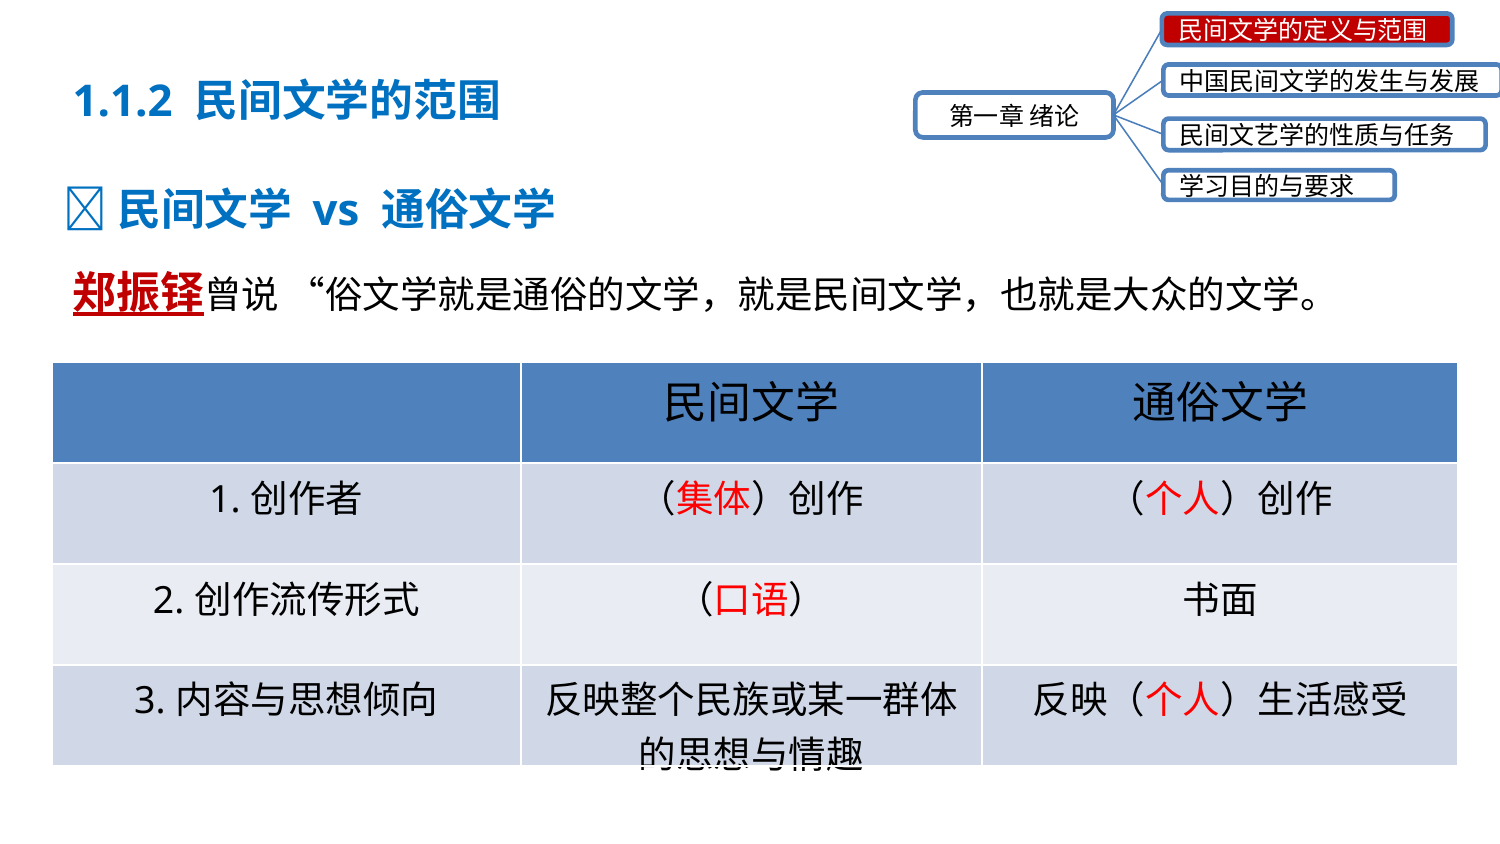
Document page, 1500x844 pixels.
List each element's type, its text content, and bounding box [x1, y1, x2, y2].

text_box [915, 13, 1500, 200]
table_cell 3.内容与思想倾向 [53, 666, 520, 765]
table_header 通俗文学 [983, 363, 1457, 462]
table_cell 反映（个人）生活感受 [983, 666, 1457, 765]
table_cell 1.创作者 [53, 464, 520, 563]
text_box 郑振铎曾说 “俗文学就是通俗的文学，就是民间文学，也就是大众的文学。 [61, 259, 1449, 324]
text_box 民间文学 vs 通俗文学 [51, 149, 592, 240]
table_cell （口语） [522, 565, 981, 664]
text_box 1.1.2 民间文学的范围 [61, 40, 532, 210]
table_cell 2.创作流传形式 [53, 565, 520, 664]
table_cell （集体）创作 [522, 464, 981, 563]
table_cell 反映整个民族或某一群体的思想与情趣 [522, 666, 981, 765]
table_cell 书面 [983, 565, 1457, 664]
table_header 民间文学 [522, 363, 981, 462]
table_cell （个人）创作 [983, 464, 1457, 563]
table_header [53, 363, 520, 462]
